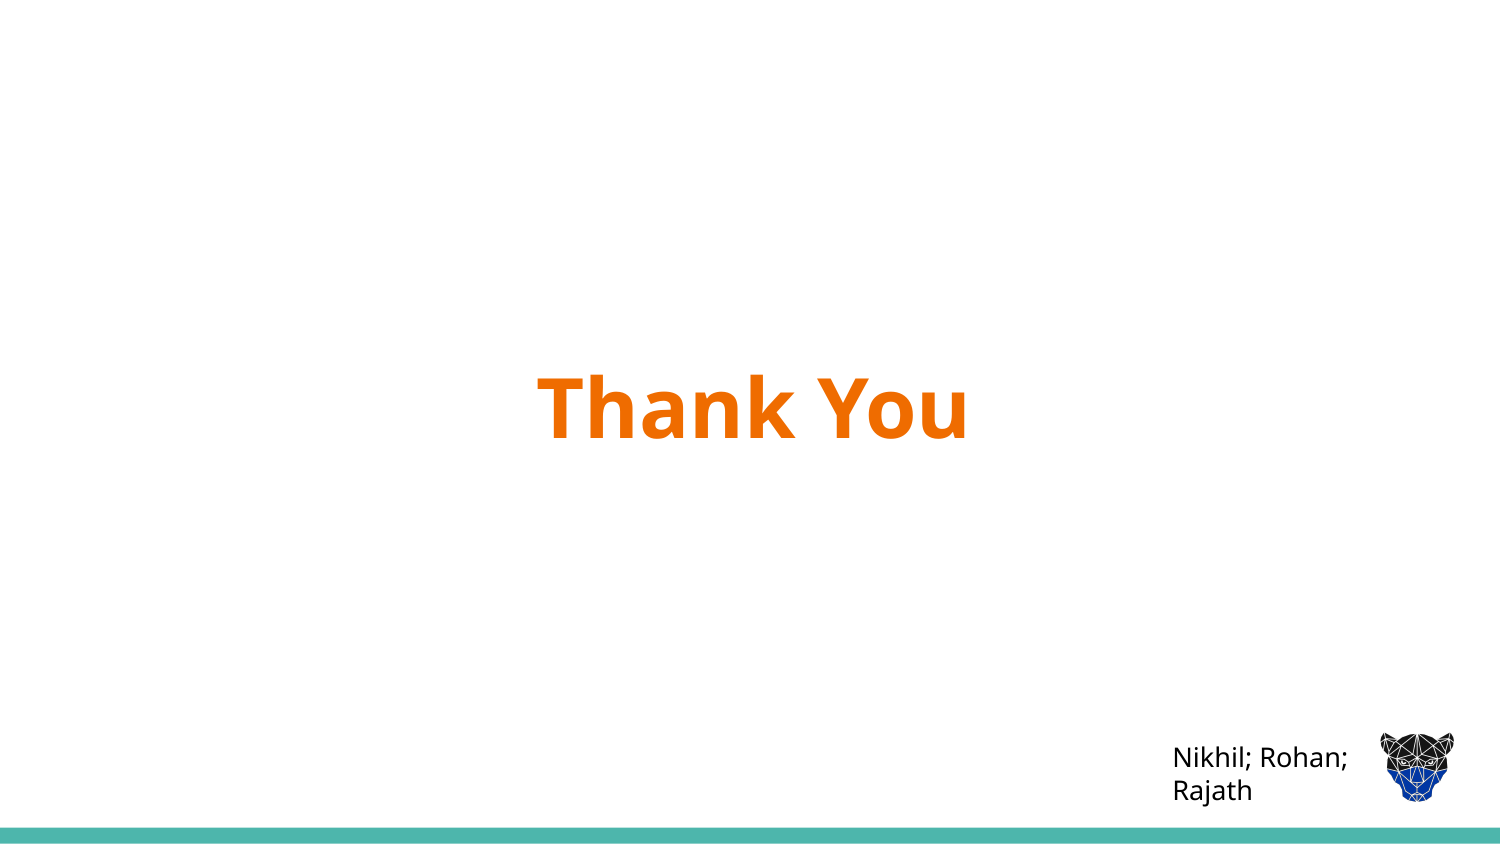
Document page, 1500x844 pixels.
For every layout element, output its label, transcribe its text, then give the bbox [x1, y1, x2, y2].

picture [1372, 725, 1462, 810]
title Thank You [521, 339, 1029, 487]
title Nikhil; Rohan; Rajath [1157, 725, 1371, 810]
